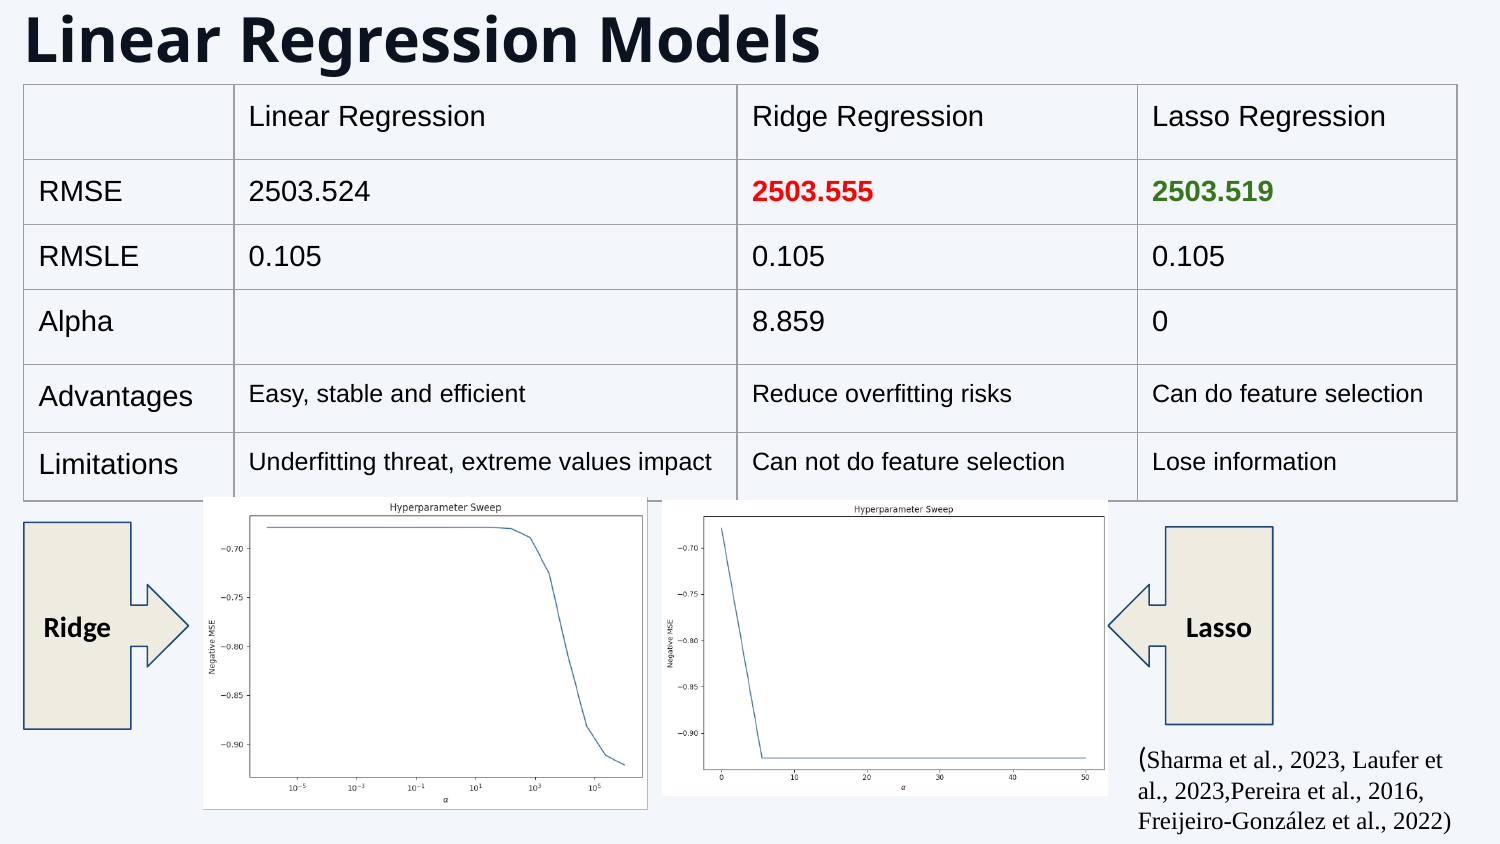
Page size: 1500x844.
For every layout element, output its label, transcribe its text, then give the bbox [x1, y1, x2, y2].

table_cell Alpha [24, 290, 233, 364]
picture [203, 497, 649, 810]
table_cell Lose information [1138, 433, 1456, 500]
text_box Lasso [1113, 526, 1273, 724]
table_cell Limitations [24, 433, 233, 500]
table_header Ridge Regression [738, 85, 1137, 159]
text_box Linear Regression Models [23, 0, 1037, 76]
table_cell RMSE [24, 160, 233, 224]
table_cell Easy, stable and efficient [235, 365, 736, 432]
text_box Ridge [23, 522, 189, 730]
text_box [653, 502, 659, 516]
table_header [24, 85, 233, 159]
picture [662, 500, 1109, 797]
table_cell 2503.519 [1138, 160, 1456, 224]
table_cell 0 [1138, 290, 1456, 364]
table_cell Can not do feature selection [738, 433, 1137, 500]
text_box (Sharma et al., 2023, Laufer et al., 2023,Pereira et al., 2016, Freijeiro‐González et al., 2022) [1122, 724, 1490, 844]
table_header Lasso Regression [1138, 85, 1456, 159]
table_cell 2503.555 [738, 160, 1137, 224]
table_cell 0.105 [738, 225, 1137, 289]
table_cell Underfitting threat, extreme values impact [235, 433, 736, 500]
table_header Linear Regression [235, 85, 736, 159]
table_cell 0.105 [235, 225, 736, 289]
table_cell 0.105 [1138, 225, 1456, 289]
table_cell Can do feature selection [1138, 365, 1456, 432]
table_cell Advantages [24, 365, 233, 432]
table_cell [235, 290, 736, 364]
table_cell 8.859 [738, 290, 1137, 364]
table_cell Reduce overfitting risks [738, 365, 1137, 432]
table_cell RMSLE [24, 225, 233, 289]
table_cell 2503.524 [235, 160, 736, 224]
